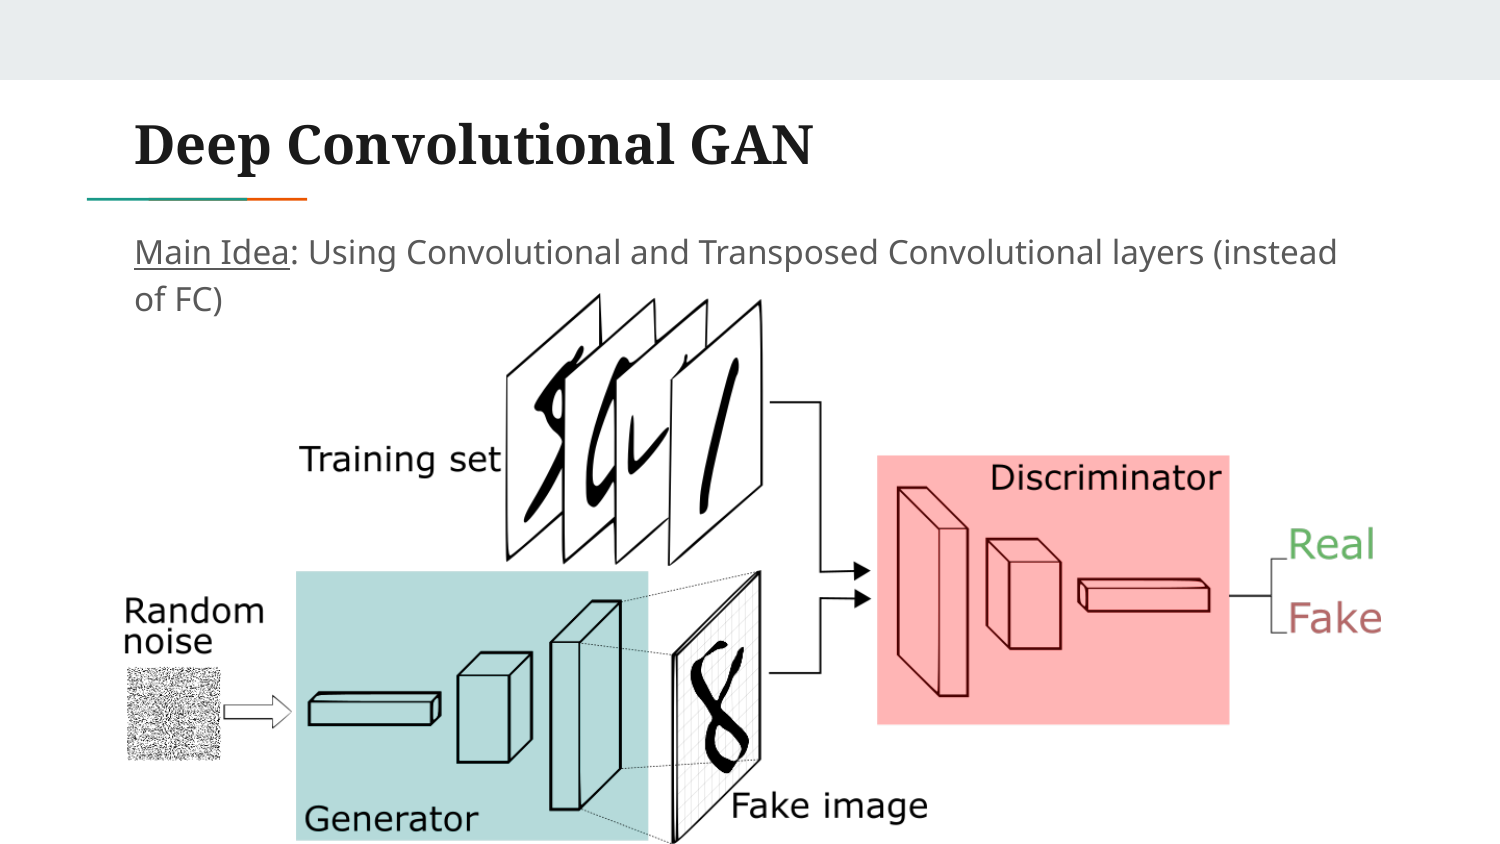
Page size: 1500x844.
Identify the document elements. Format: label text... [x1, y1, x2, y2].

picture [118, 293, 1381, 844]
text_box Main Idea: Using Convolutional and Transposed Convolutional layers (instead of FC) [119, 218, 1381, 292]
title Deep Convolutional GAN [119, 95, 1381, 184]
